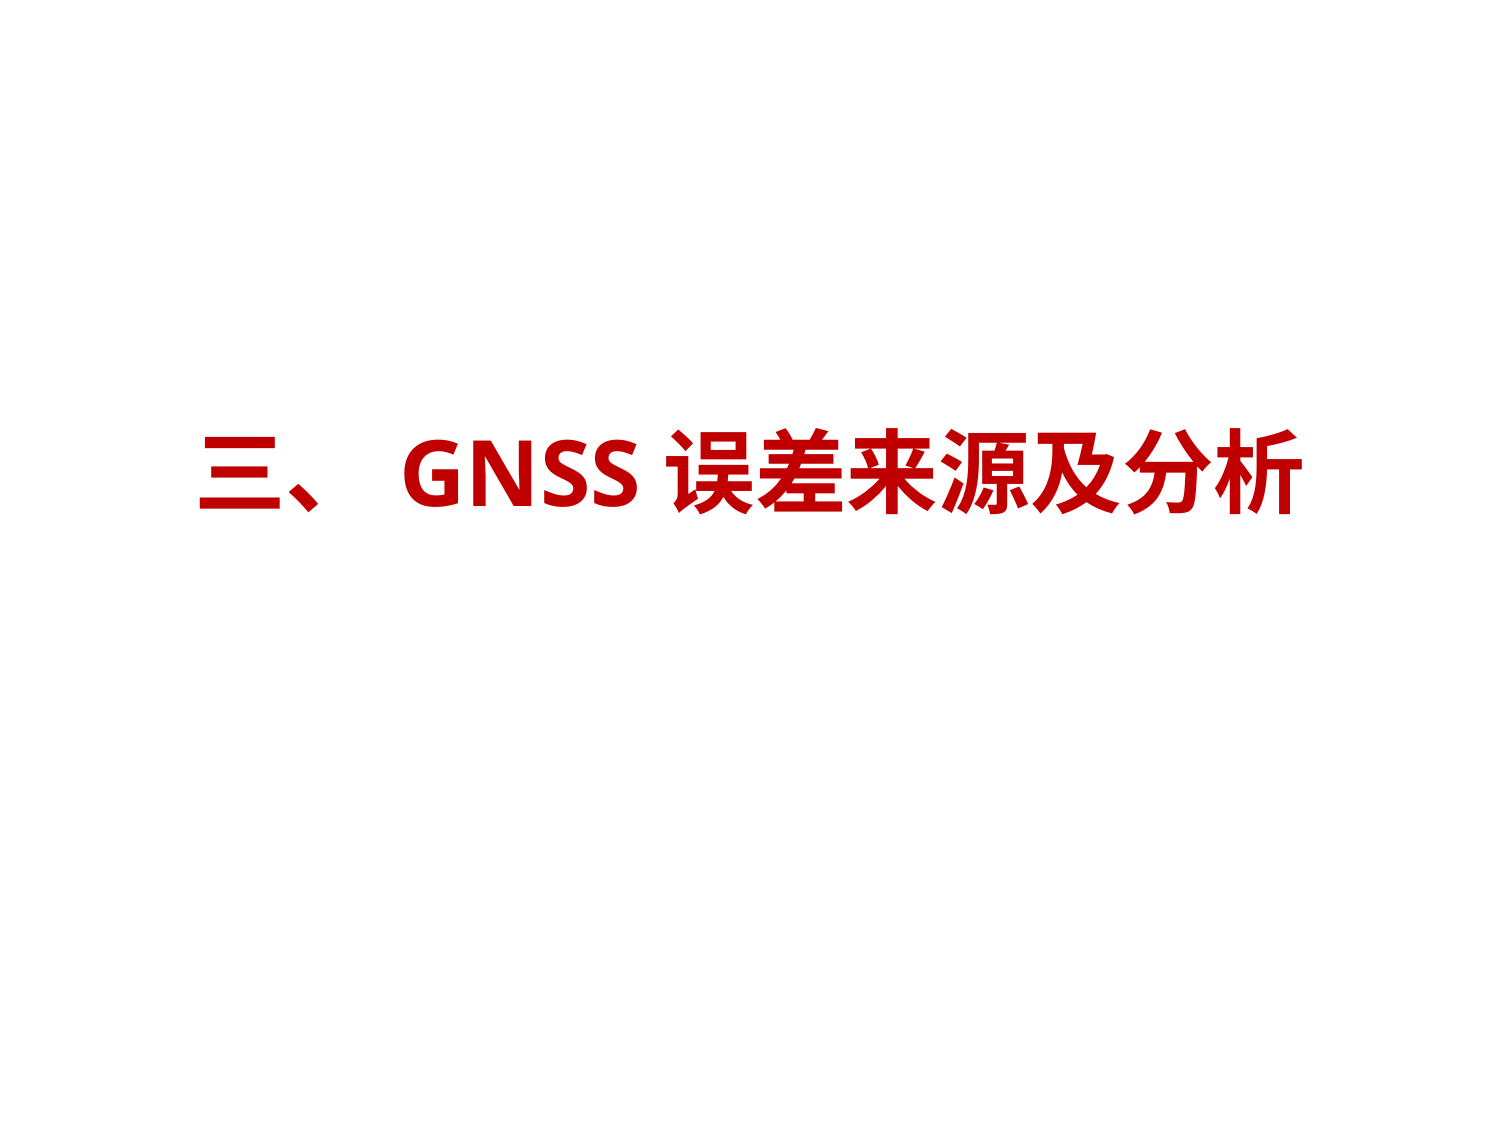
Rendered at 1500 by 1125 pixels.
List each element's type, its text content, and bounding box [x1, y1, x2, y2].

title 三、GNSS误差来源及分析 [112, 349, 1388, 591]
